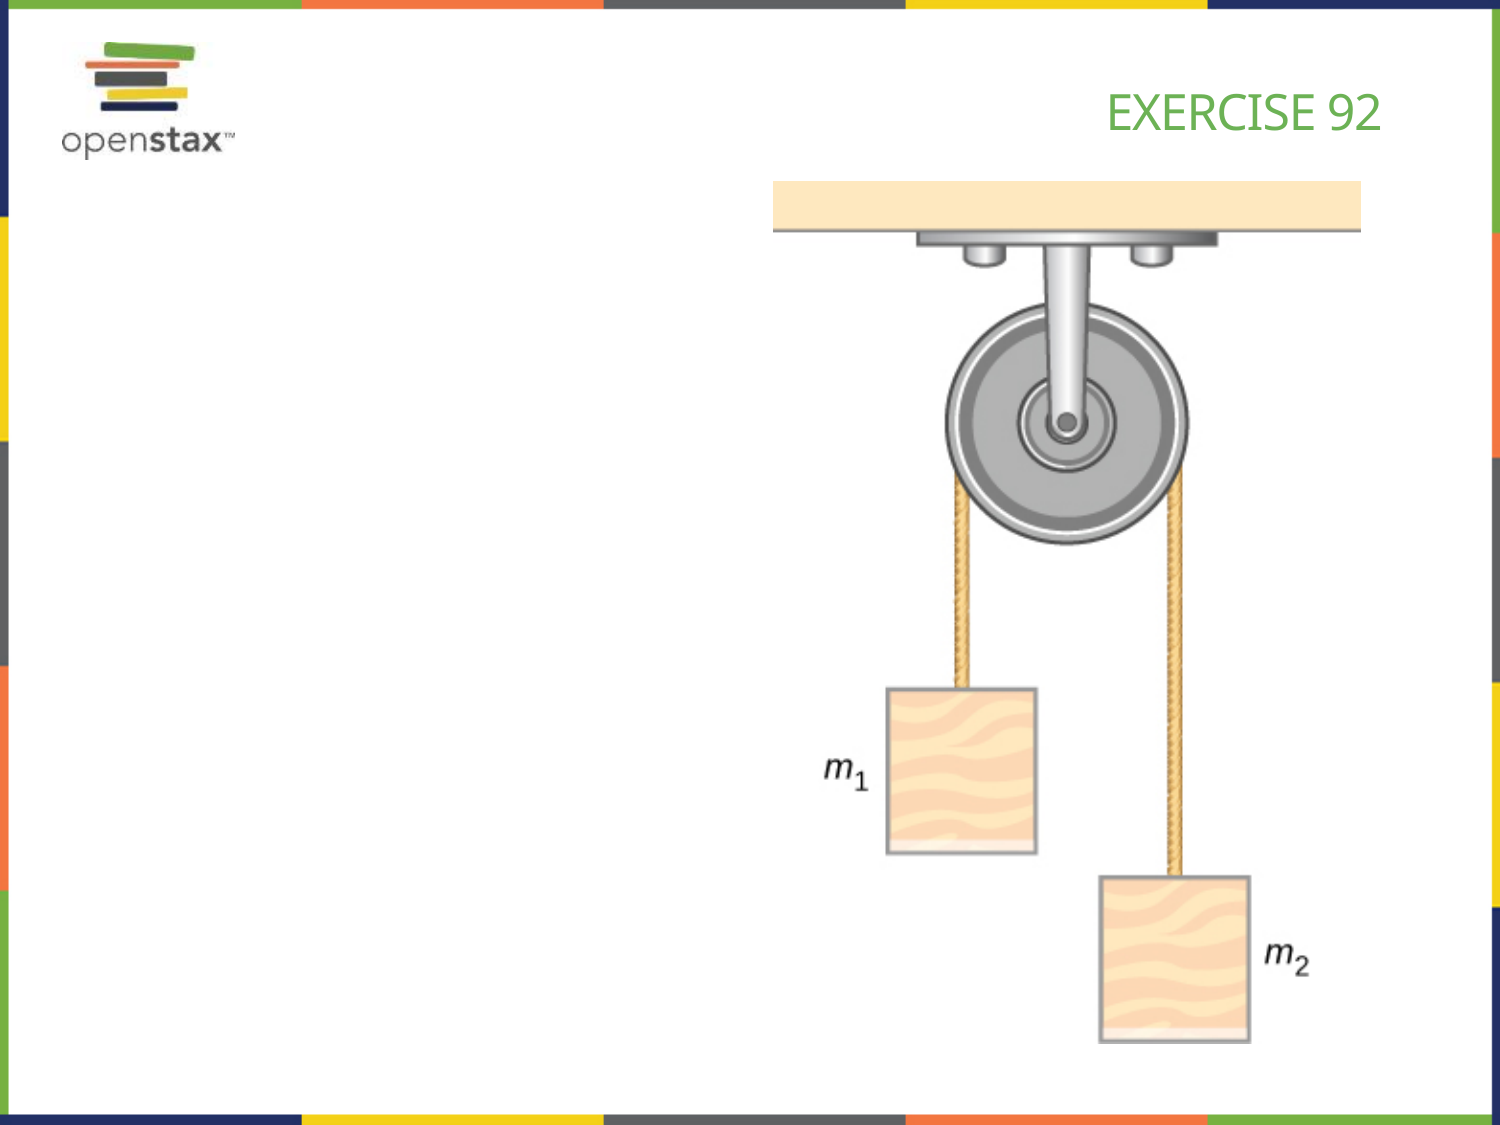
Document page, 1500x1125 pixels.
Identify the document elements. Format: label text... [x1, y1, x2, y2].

picture [0, 0, 1500, 1125]
title Exercise 92 [241, 39, 1398, 148]
